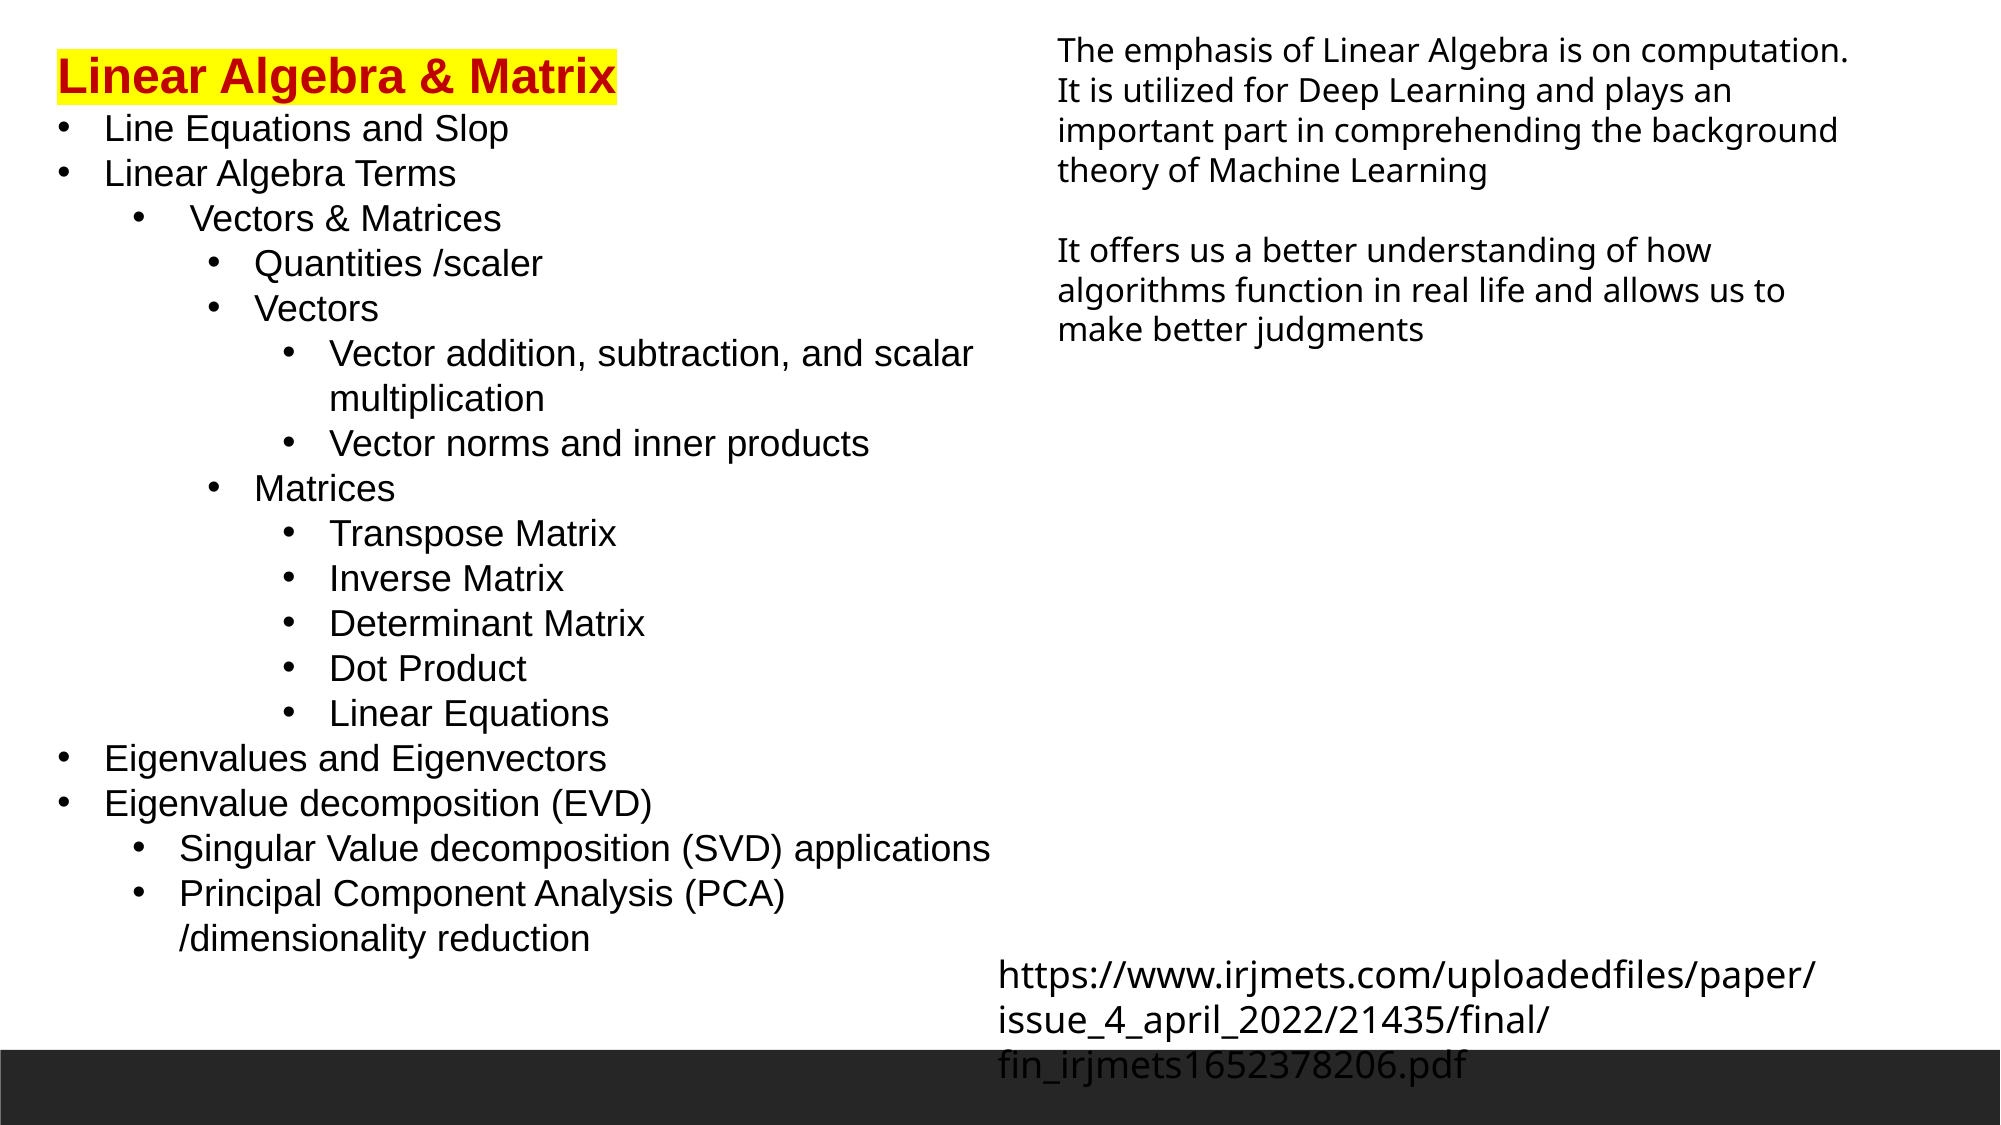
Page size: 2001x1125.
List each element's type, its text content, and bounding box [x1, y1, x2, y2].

text_box Linear Algebra & Matrix Line Equations and Slop Linear Algebra Terms Vectors & Matrices Quantities /scaler Vectors Vector addition, subtraction, and scalar multiplication Vector norms and inner products Matrices Transpose Matrix Inverse Matrix Determinant Matrix Dot Product Linear Equations Eigenvalues and Eigenvectors Eigenvalue decomposition (EVD) Singular Value decomposition (SVD) applications Principal Component Analysis (PCA) /dimensionality reduction [42, 36, 1043, 967]
text_box https://www.irjmets.com/uploadedfiles/paper/issue_4_april_2022/21435/final/fin_irjmets1652378206.pdf [982, 943, 1983, 1093]
text_box The emphasis of Linear Algebra is on computation. It is utilized for Deep Learning and plays an important part in comprehending the background theory of Machine Learning It offers us a better understanding of how algorithms function in real life and allows us to make better judgments [1042, 21, 1876, 356]
